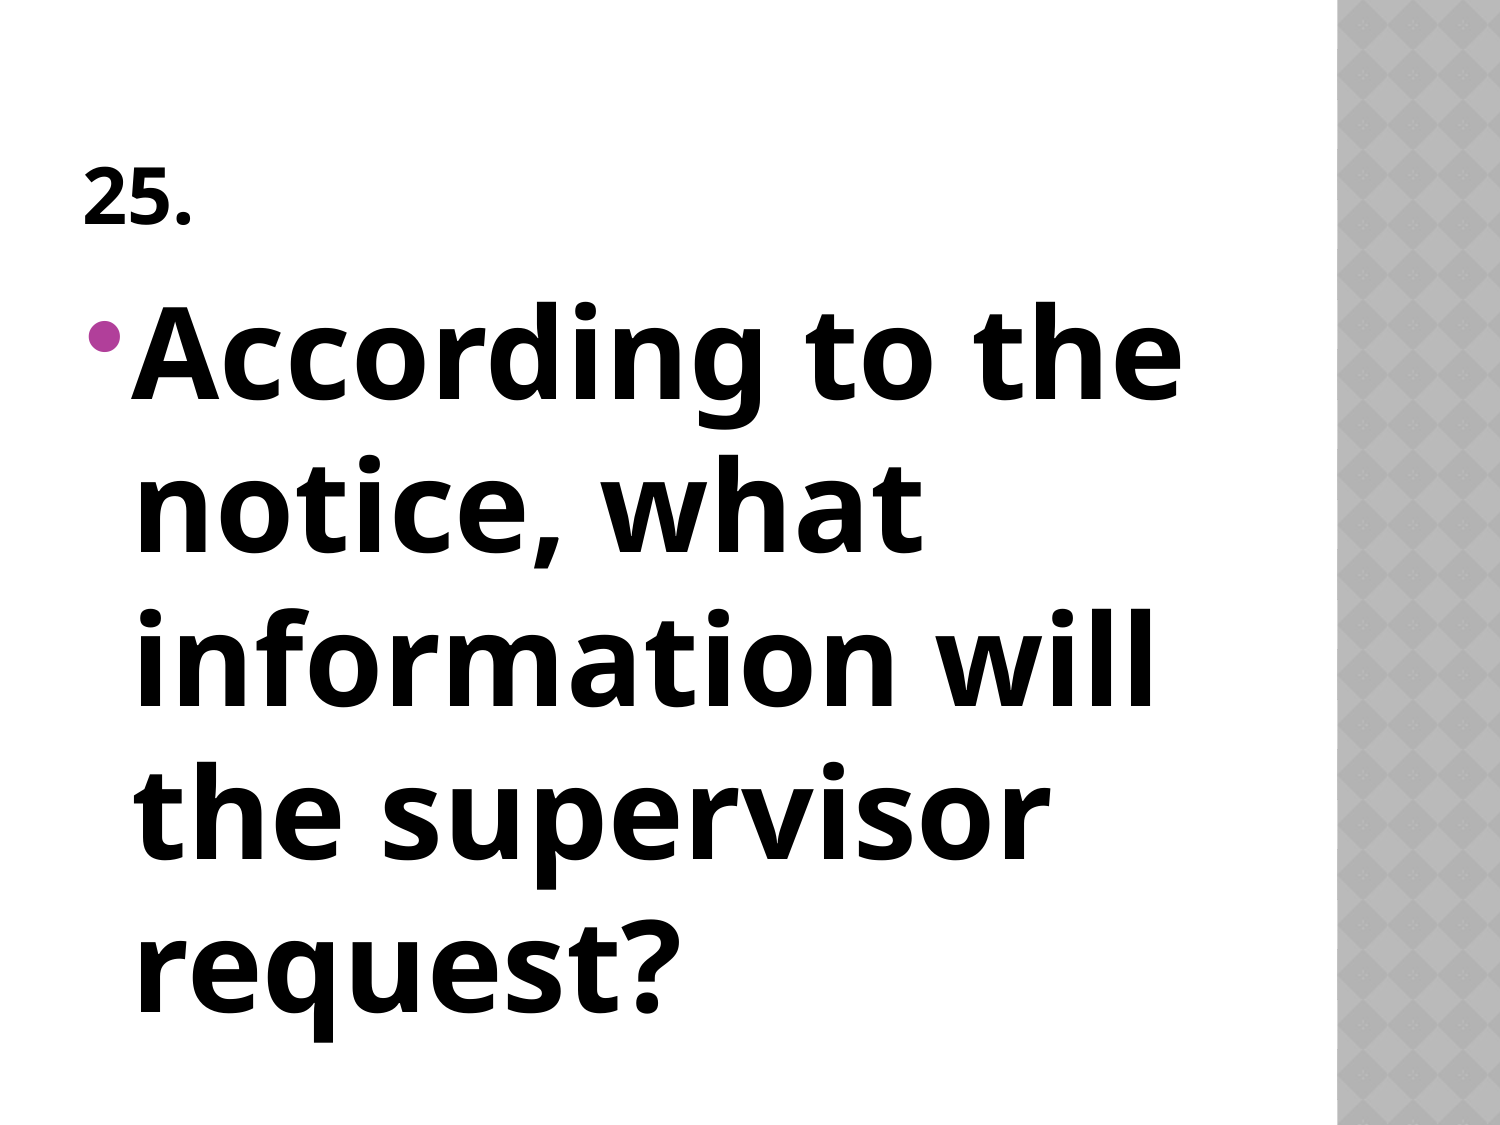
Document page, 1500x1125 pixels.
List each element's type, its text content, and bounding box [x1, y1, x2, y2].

title 25. [75, 52, 1263, 240]
list According to the notice, what information will the supervisor request? [75, 264, 1263, 1059]
